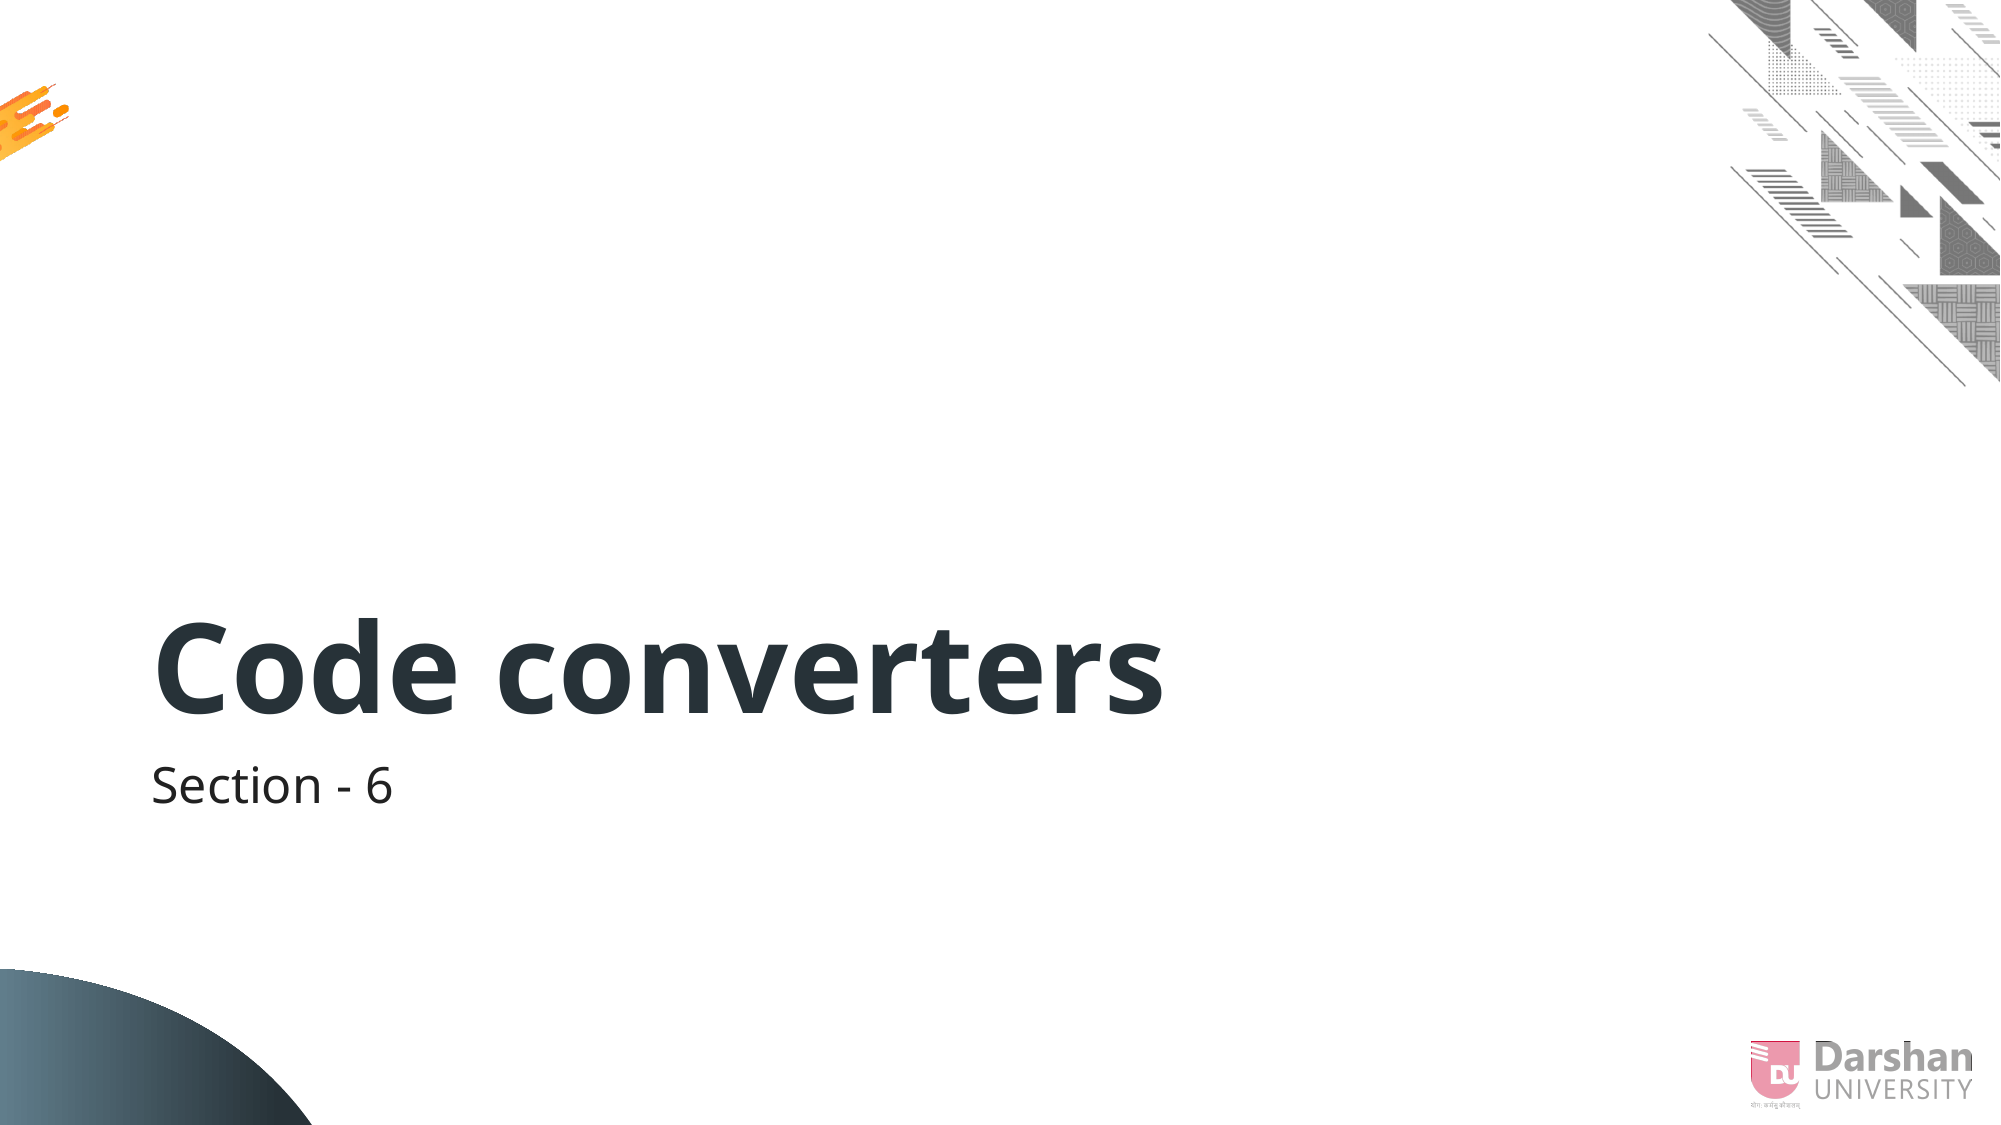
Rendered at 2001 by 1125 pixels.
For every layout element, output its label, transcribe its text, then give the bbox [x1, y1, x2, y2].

title Code converters [136, 280, 1862, 749]
list Section - 6 [136, 752, 1862, 999]
picture [0, 65, 90, 193]
table_cell 0 [1751, 1041, 1972, 1109]
